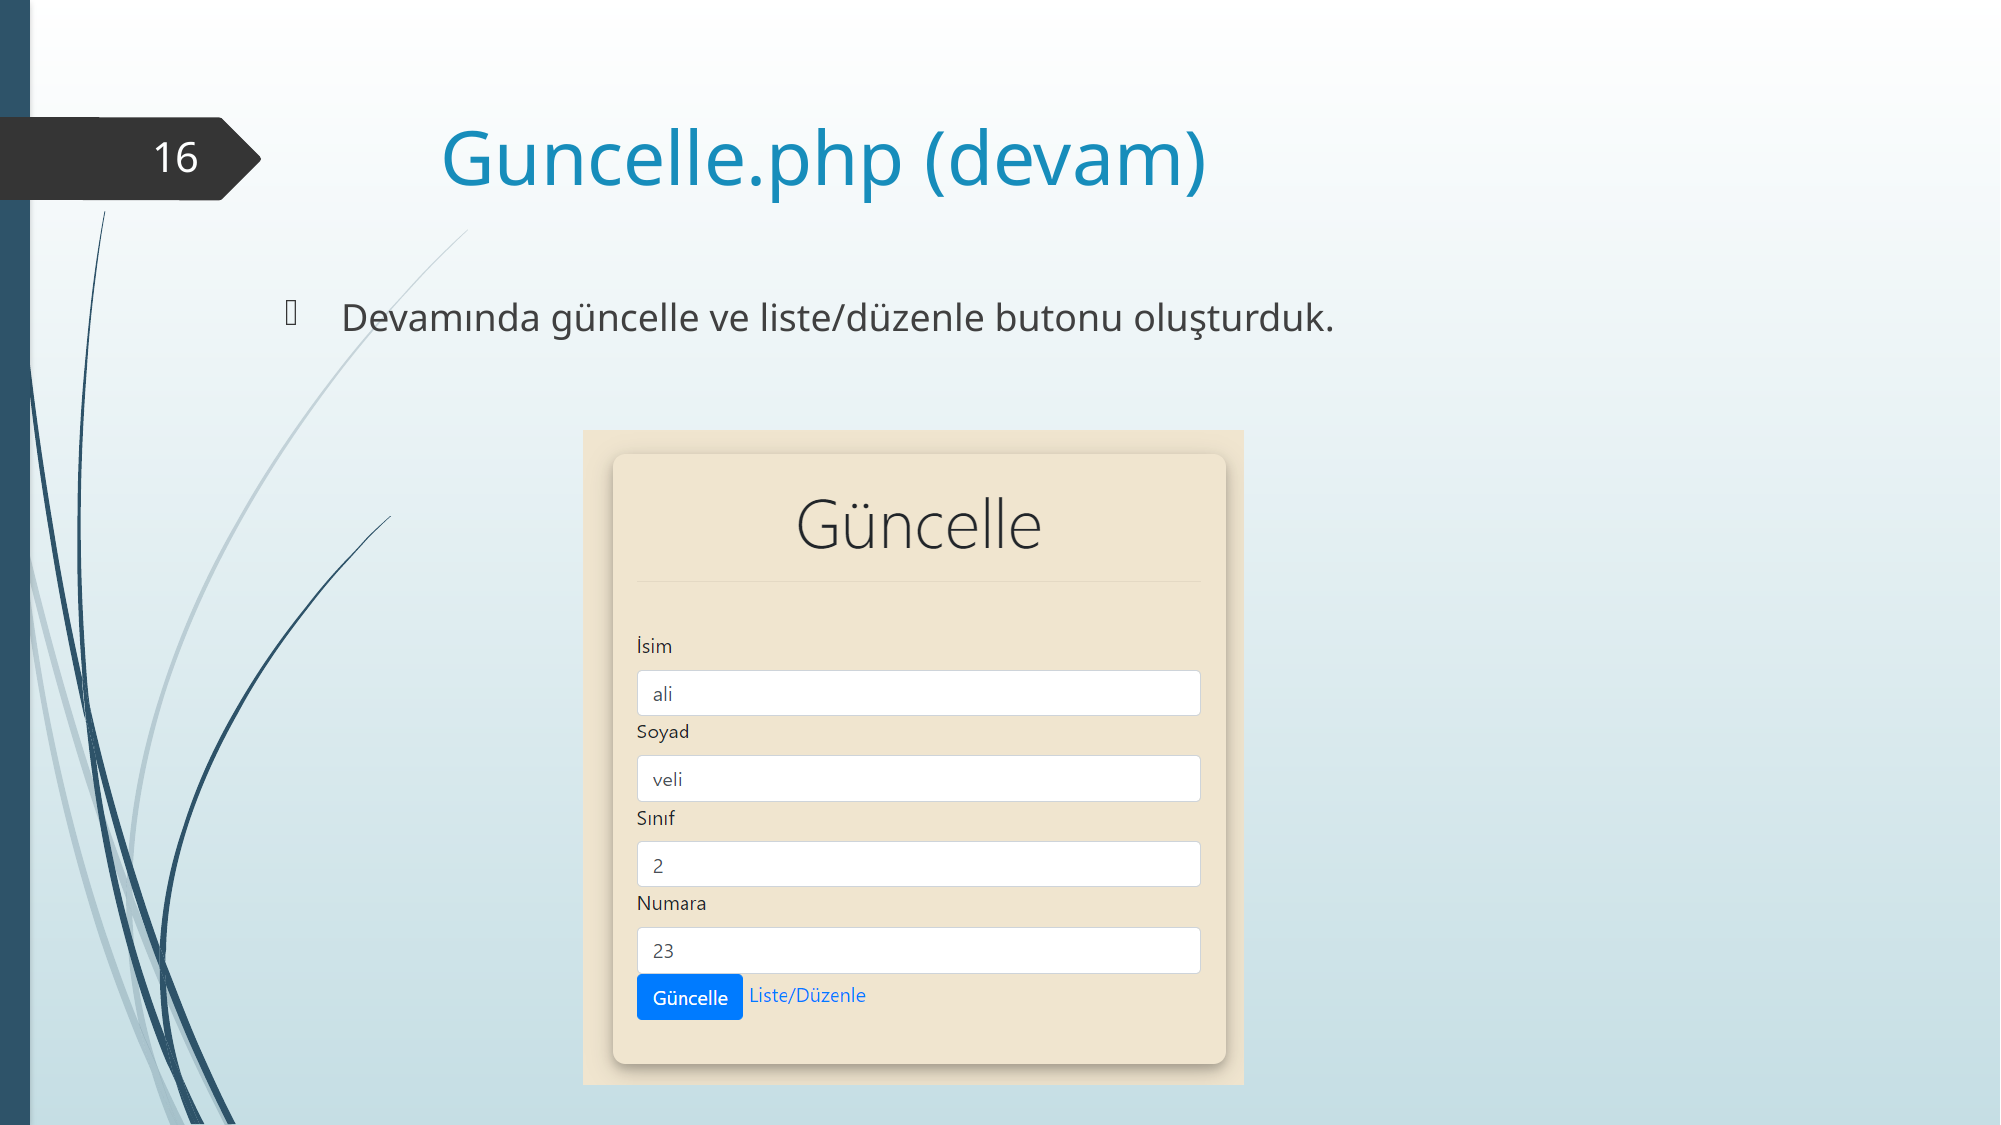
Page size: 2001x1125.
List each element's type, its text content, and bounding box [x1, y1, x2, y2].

slide_number 16 [87, 129, 216, 190]
list Devamında güncelle ve liste/düzenle butonu oluşturduk. [269, 220, 1854, 1062]
picture [583, 430, 1244, 1085]
title Guncelle.php (devam) [425, 102, 1888, 313]
